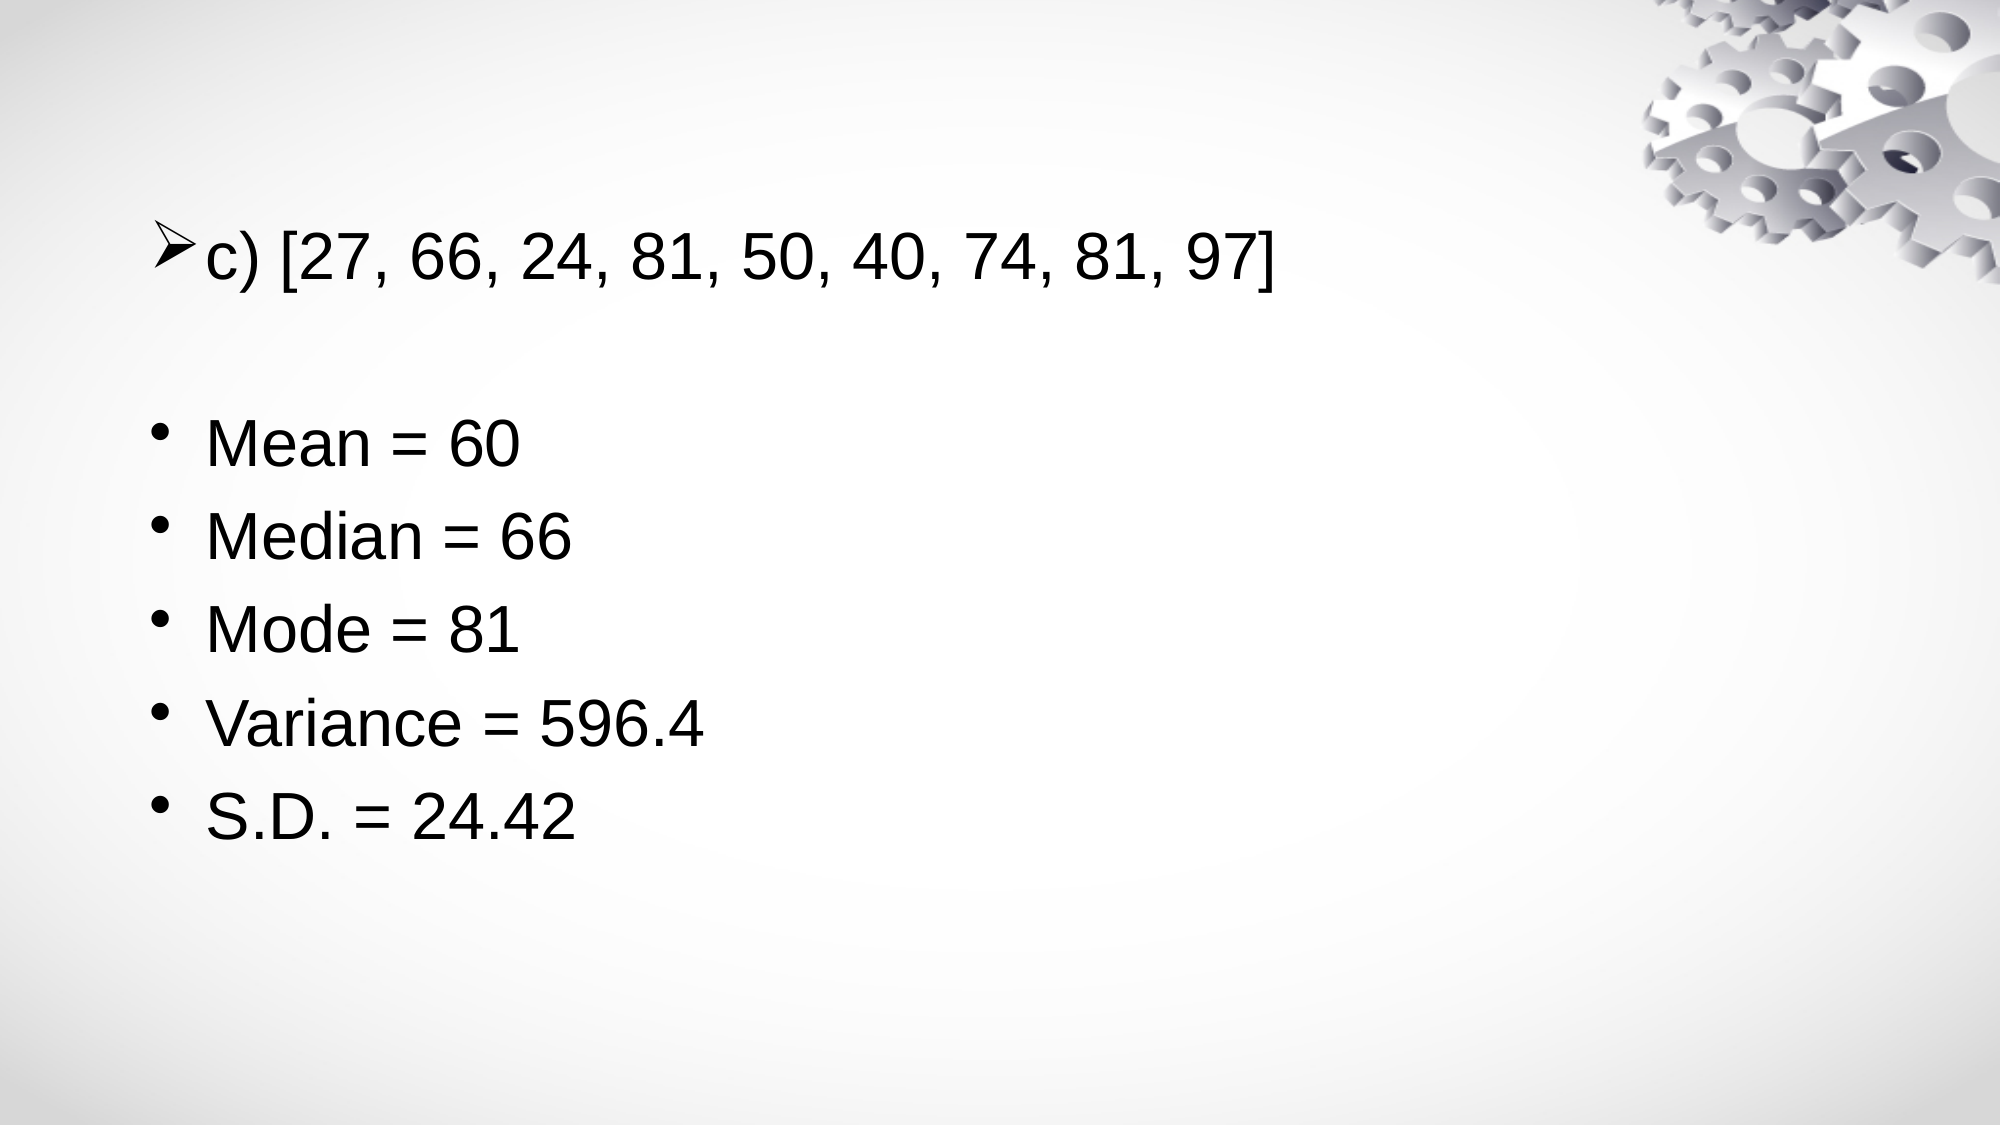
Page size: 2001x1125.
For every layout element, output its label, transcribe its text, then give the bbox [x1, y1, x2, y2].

list c) [27, 66, 24, 81, 50, 40, 74, 81, 97] Mean = 60 Median = 66 Mode = 81 Variance = 596.4 S.D. = 24.42 [134, 205, 1925, 920]
picture [0, 0, 2000, 1125]
